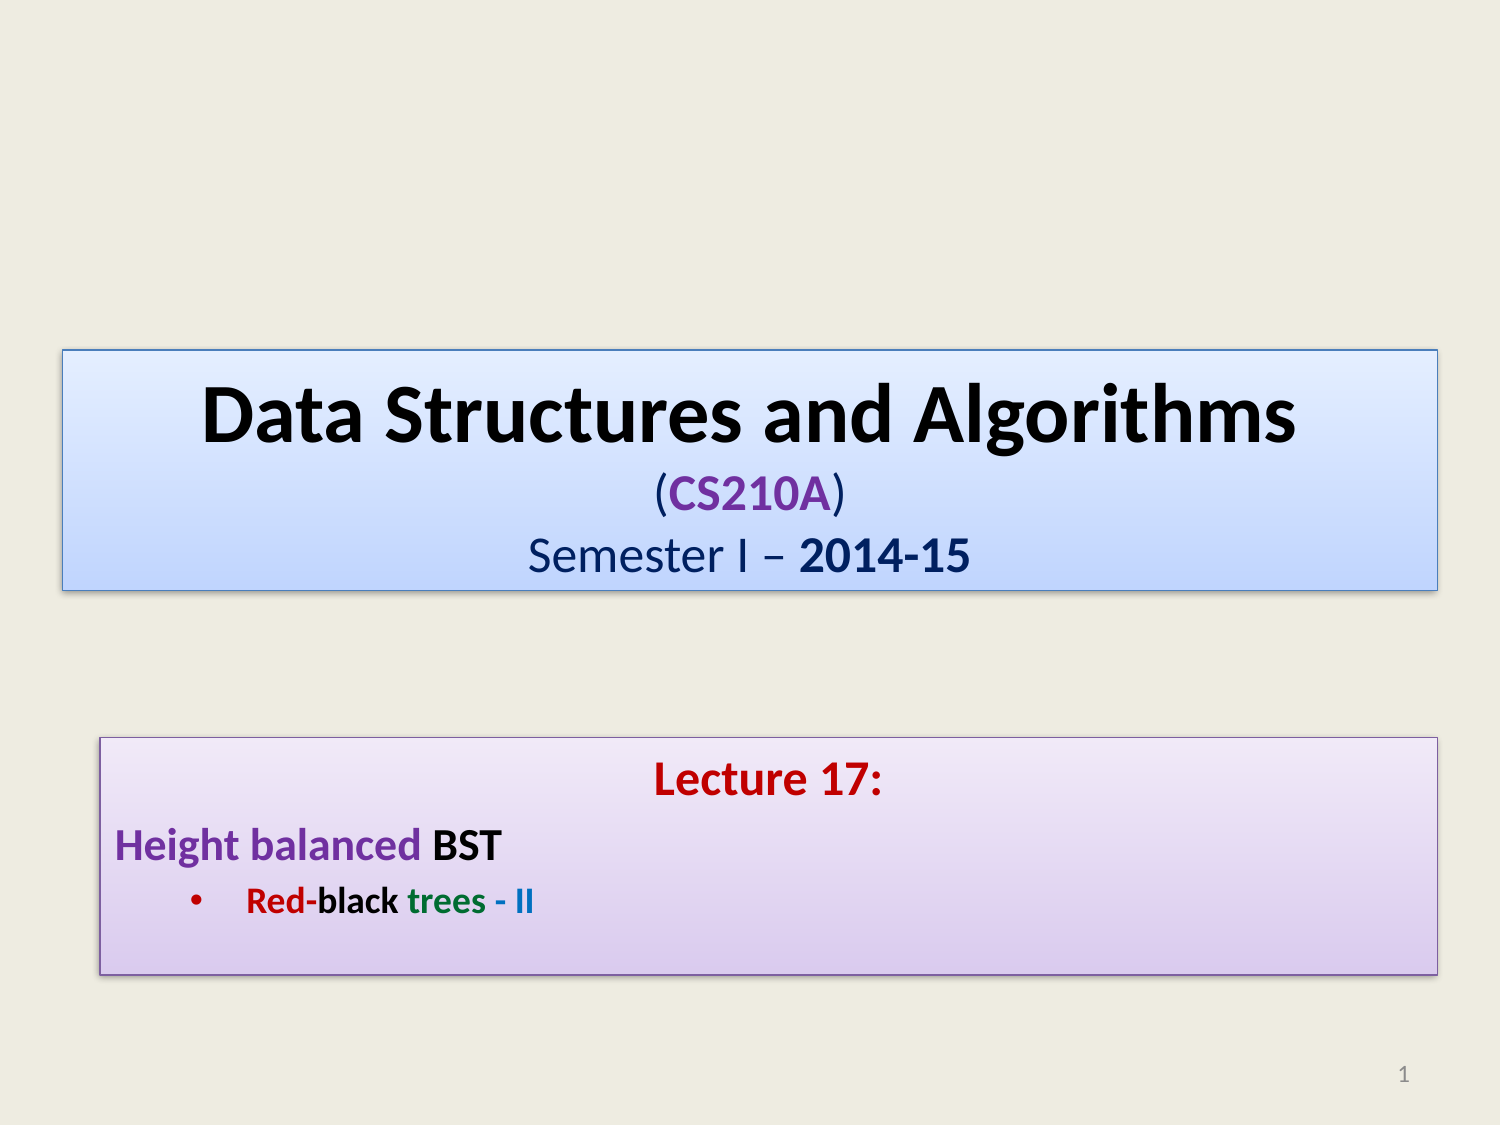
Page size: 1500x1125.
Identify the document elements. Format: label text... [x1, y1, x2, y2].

slide_number 1 [1074, 1042, 1425, 1103]
title Data Structures and Algorithms (CS210A) Semester I – 2014-15 [62, 349, 1438, 591]
subtitle Lecture 17: Height balanced BST Red-black trees - II [99, 737, 1438, 976]
